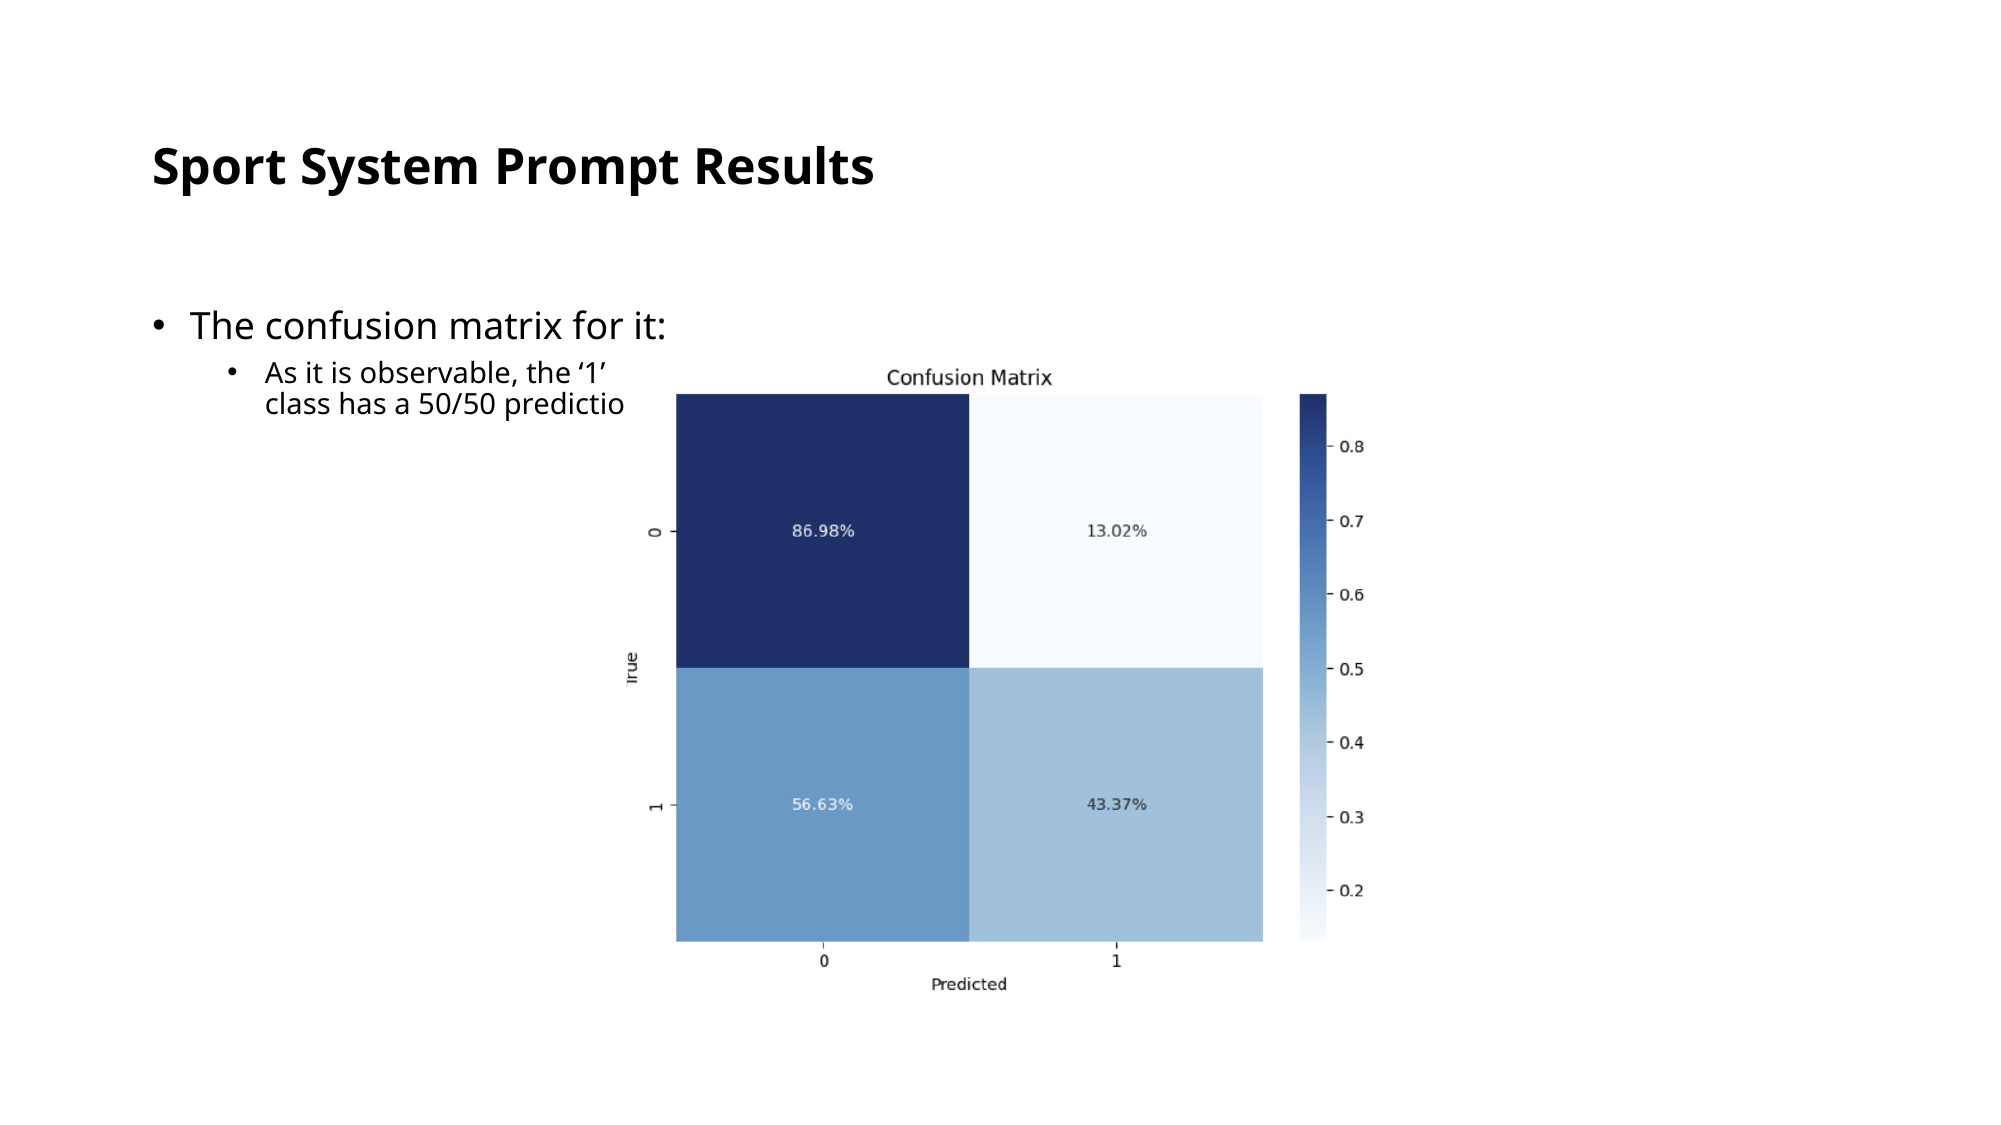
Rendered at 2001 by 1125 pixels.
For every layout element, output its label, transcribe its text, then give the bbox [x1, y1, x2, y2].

picture [626, 356, 1374, 1003]
list The confusion matrix for it: As it is observable, the ‘1’ class has a 50/50 prediction. [137, 299, 1863, 1014]
title Sport System Prompt Results [137, 59, 1863, 278]
